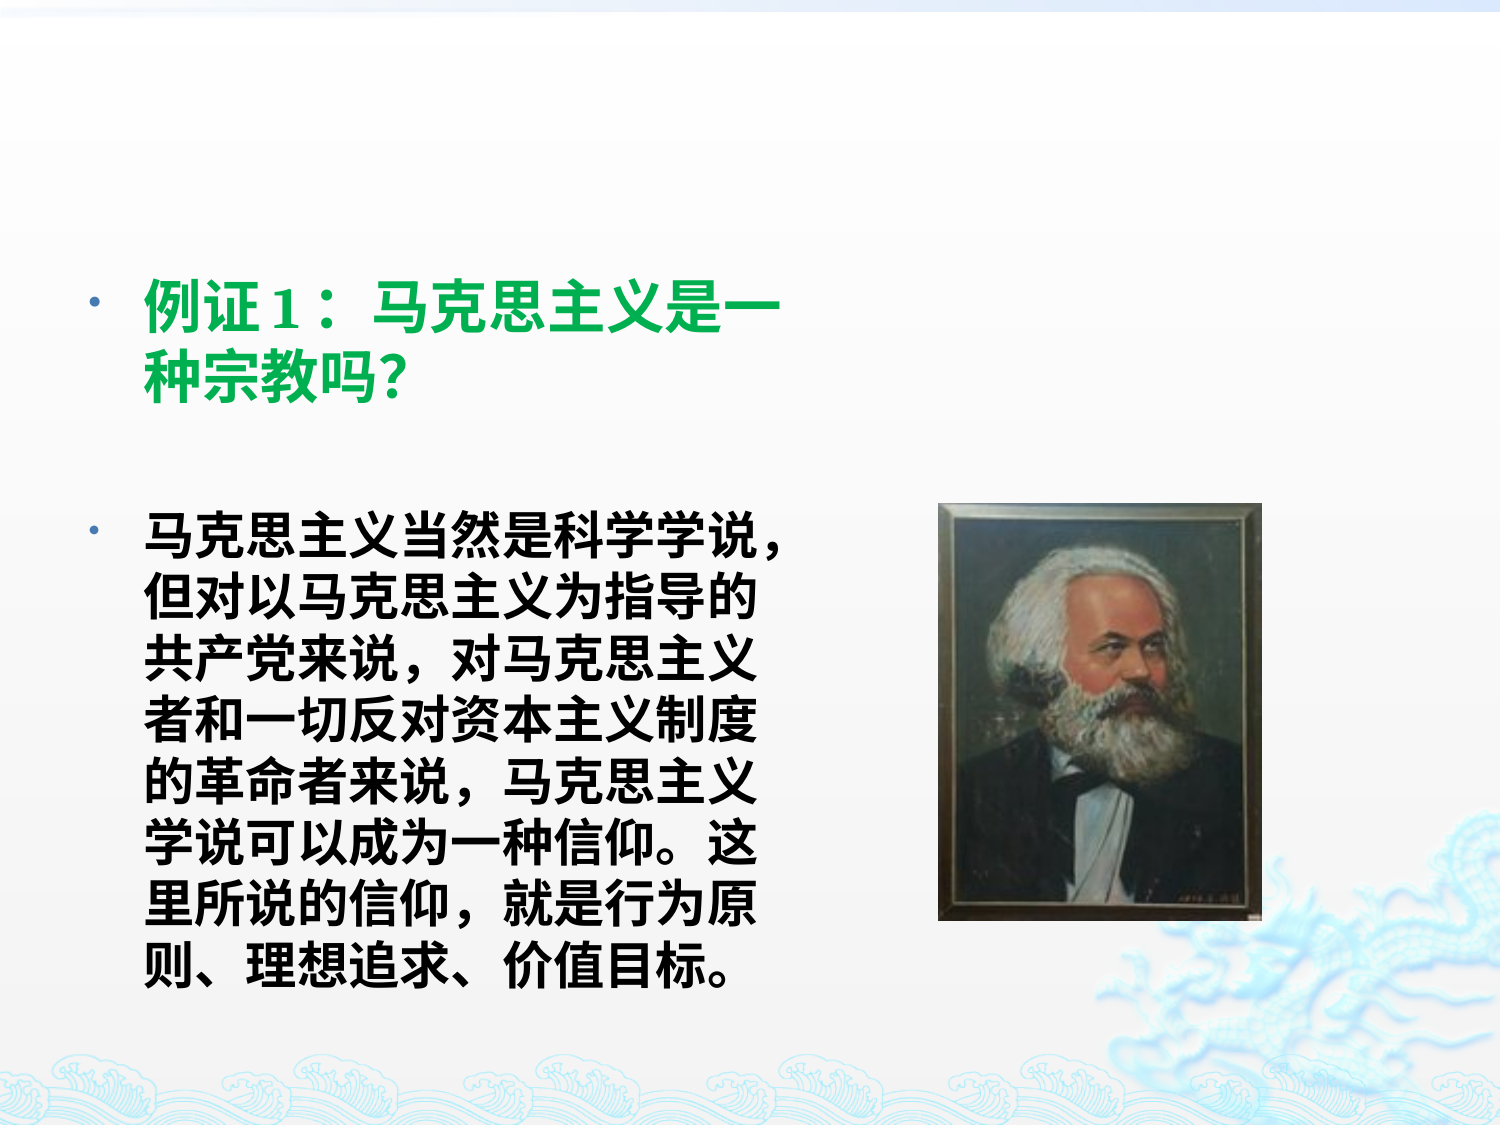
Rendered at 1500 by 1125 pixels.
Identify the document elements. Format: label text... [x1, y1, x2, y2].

picture [938, 502, 1263, 921]
list 例证1：马克思主义是一种宗教吗？ 马克思主义当然是科学学说，但对以马克思主义为指导的共产党来说，对马克思主义者和一切反对资本主义制度的革命者来说，马克思主义学说可以成为一种信仰。这里所说的信仰，就是行为原则、理想追求、价值目标。 [75, 262, 821, 1005]
